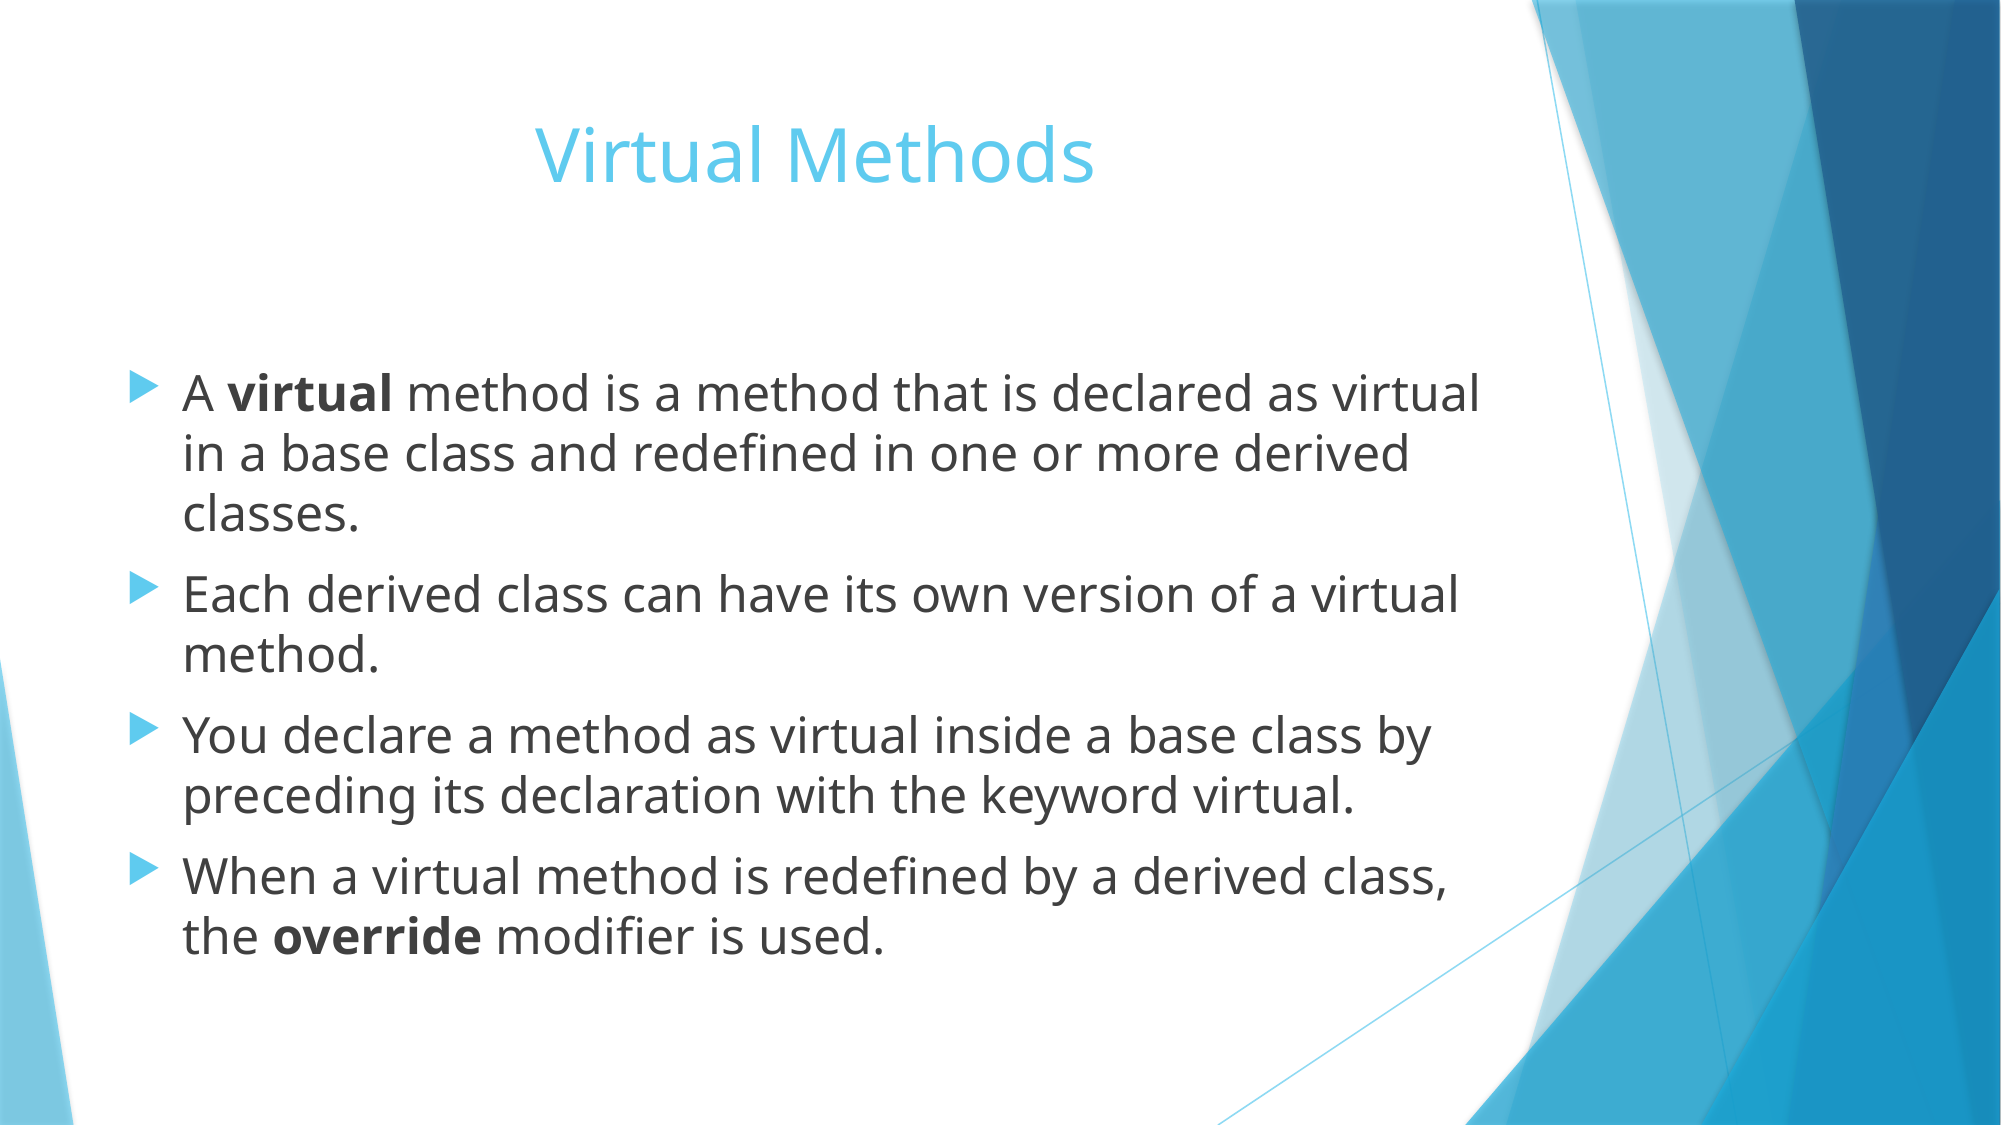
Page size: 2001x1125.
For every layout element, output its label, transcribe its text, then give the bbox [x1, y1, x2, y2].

list A virtual method is a method that is declared as virtual in a base class and redefined in one or more derived classes. Each derived class can have its own version of a virtual method. You declare a method as virtual inside a base class by preceding its declaration with the keyword virtual. When a virtual method is redefined by a derived class, the override modifier is used. [111, 354, 1522, 992]
title Virtual Methods [111, 99, 1522, 317]
